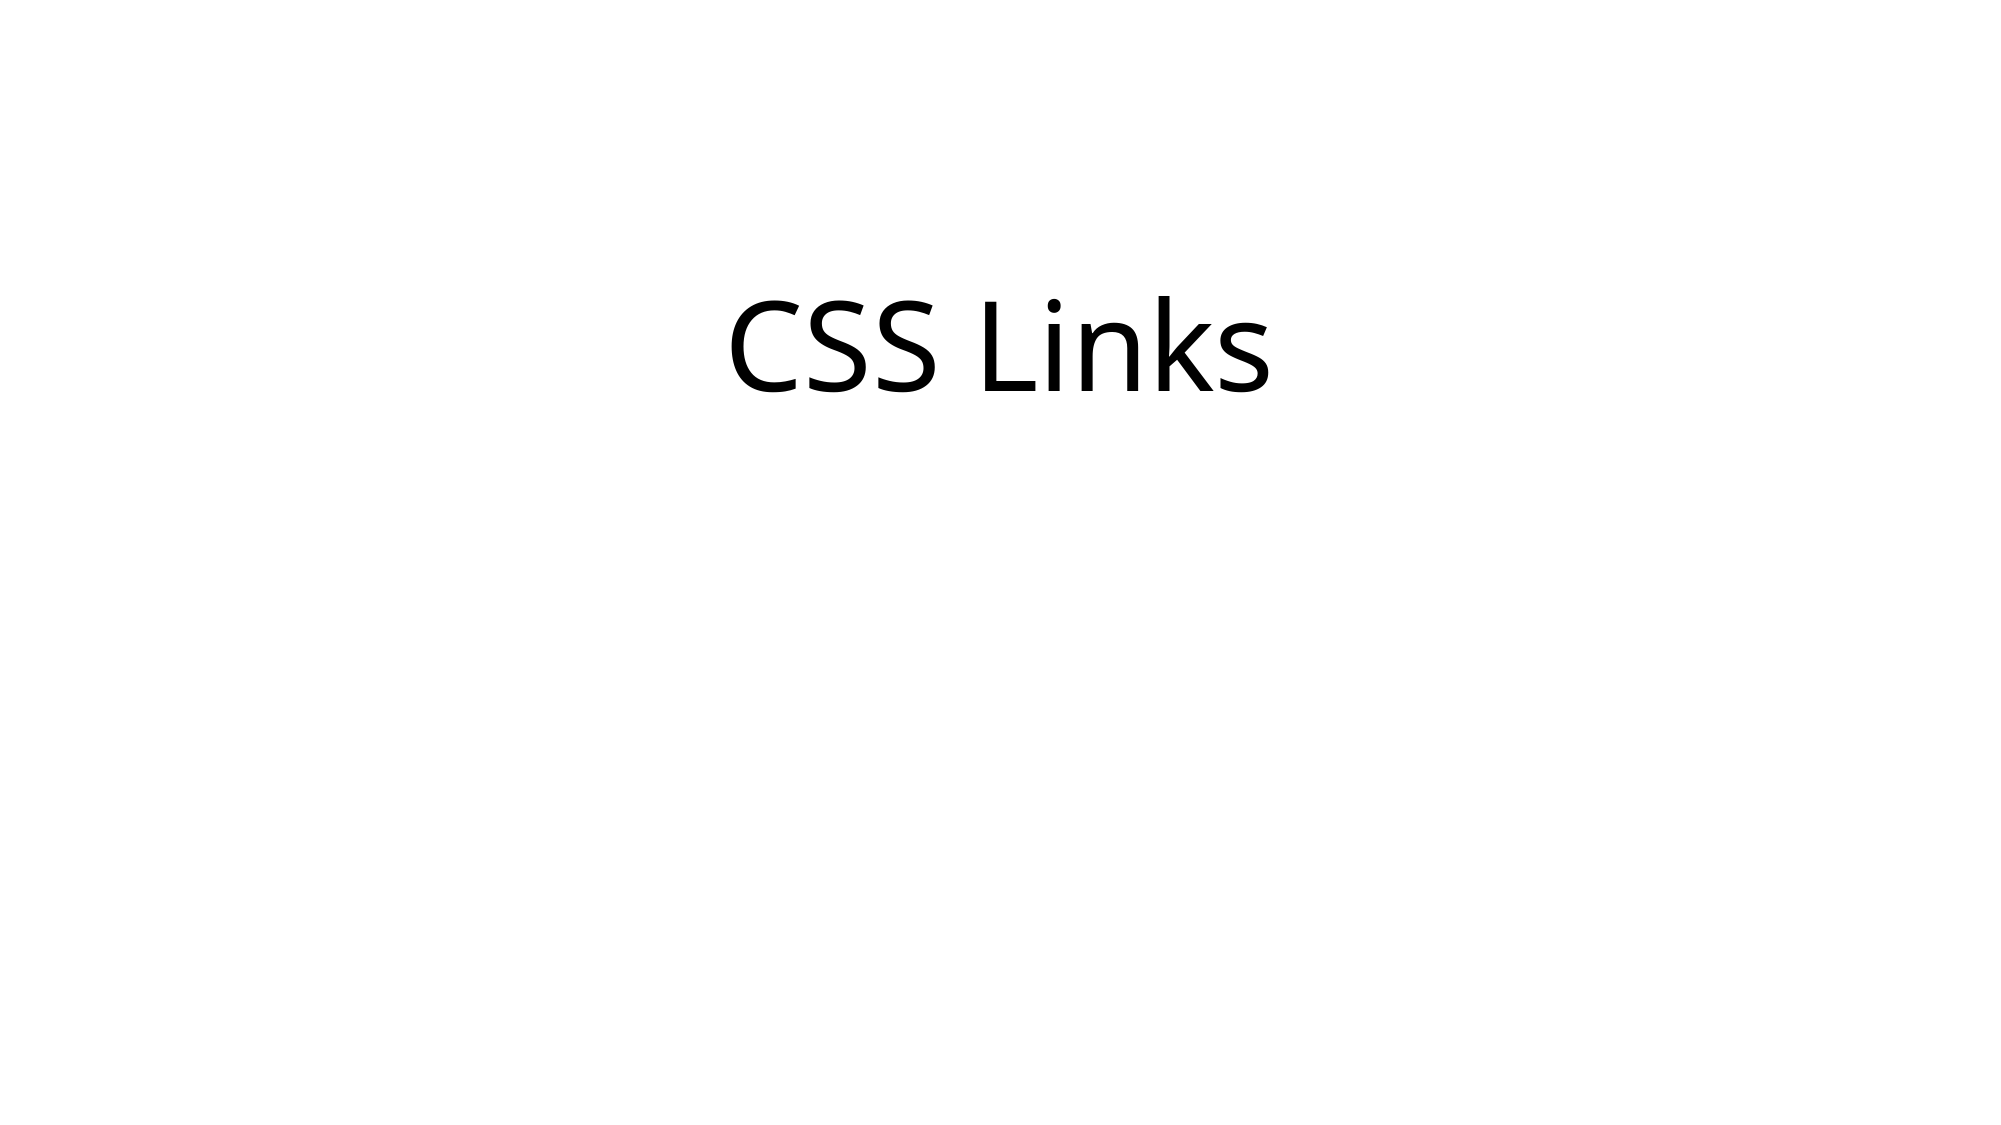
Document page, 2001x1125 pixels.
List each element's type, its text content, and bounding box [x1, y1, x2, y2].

title CSS Links [249, 184, 1750, 576]
